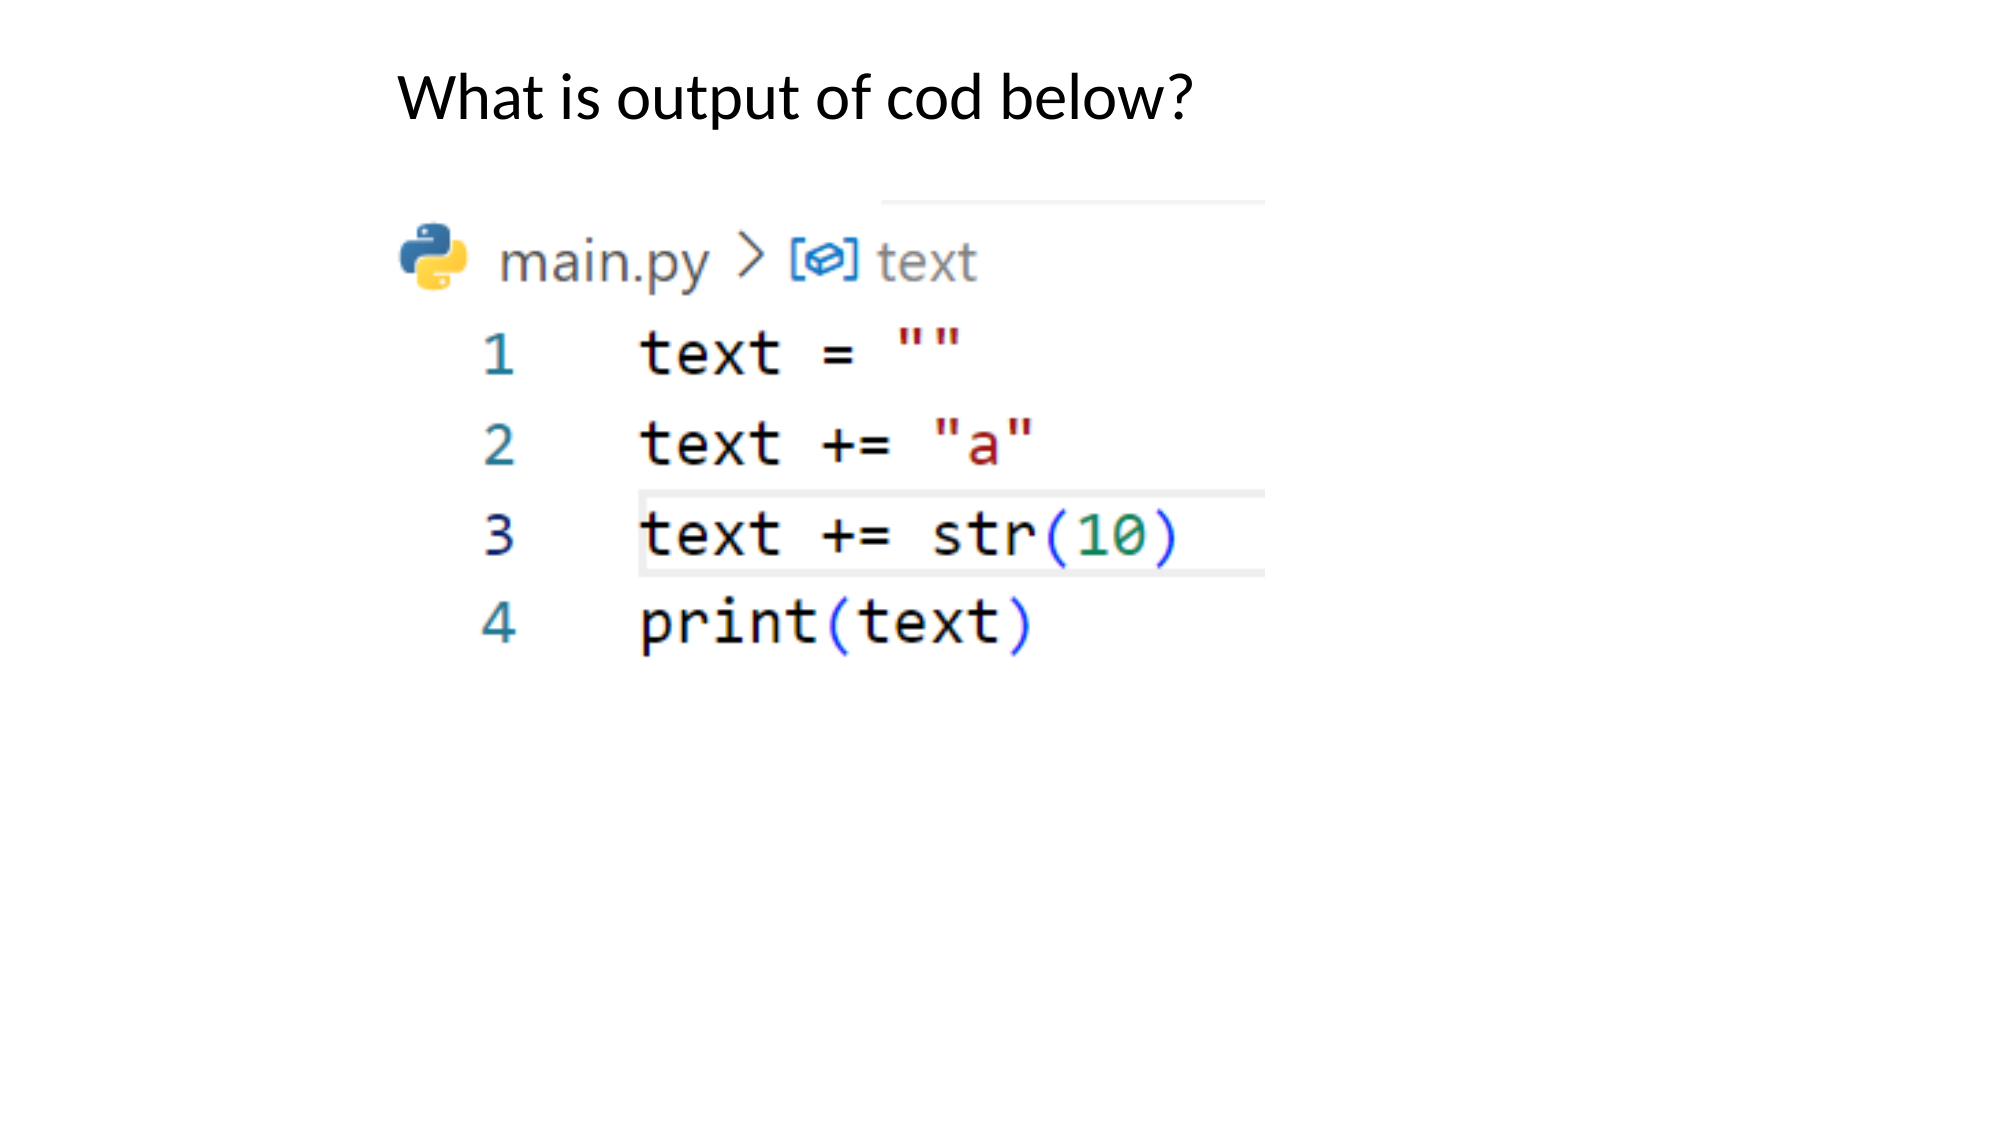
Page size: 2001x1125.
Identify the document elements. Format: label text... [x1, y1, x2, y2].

picture [377, 200, 1265, 712]
text_box What is output of cod below? [382, 45, 1212, 140]
